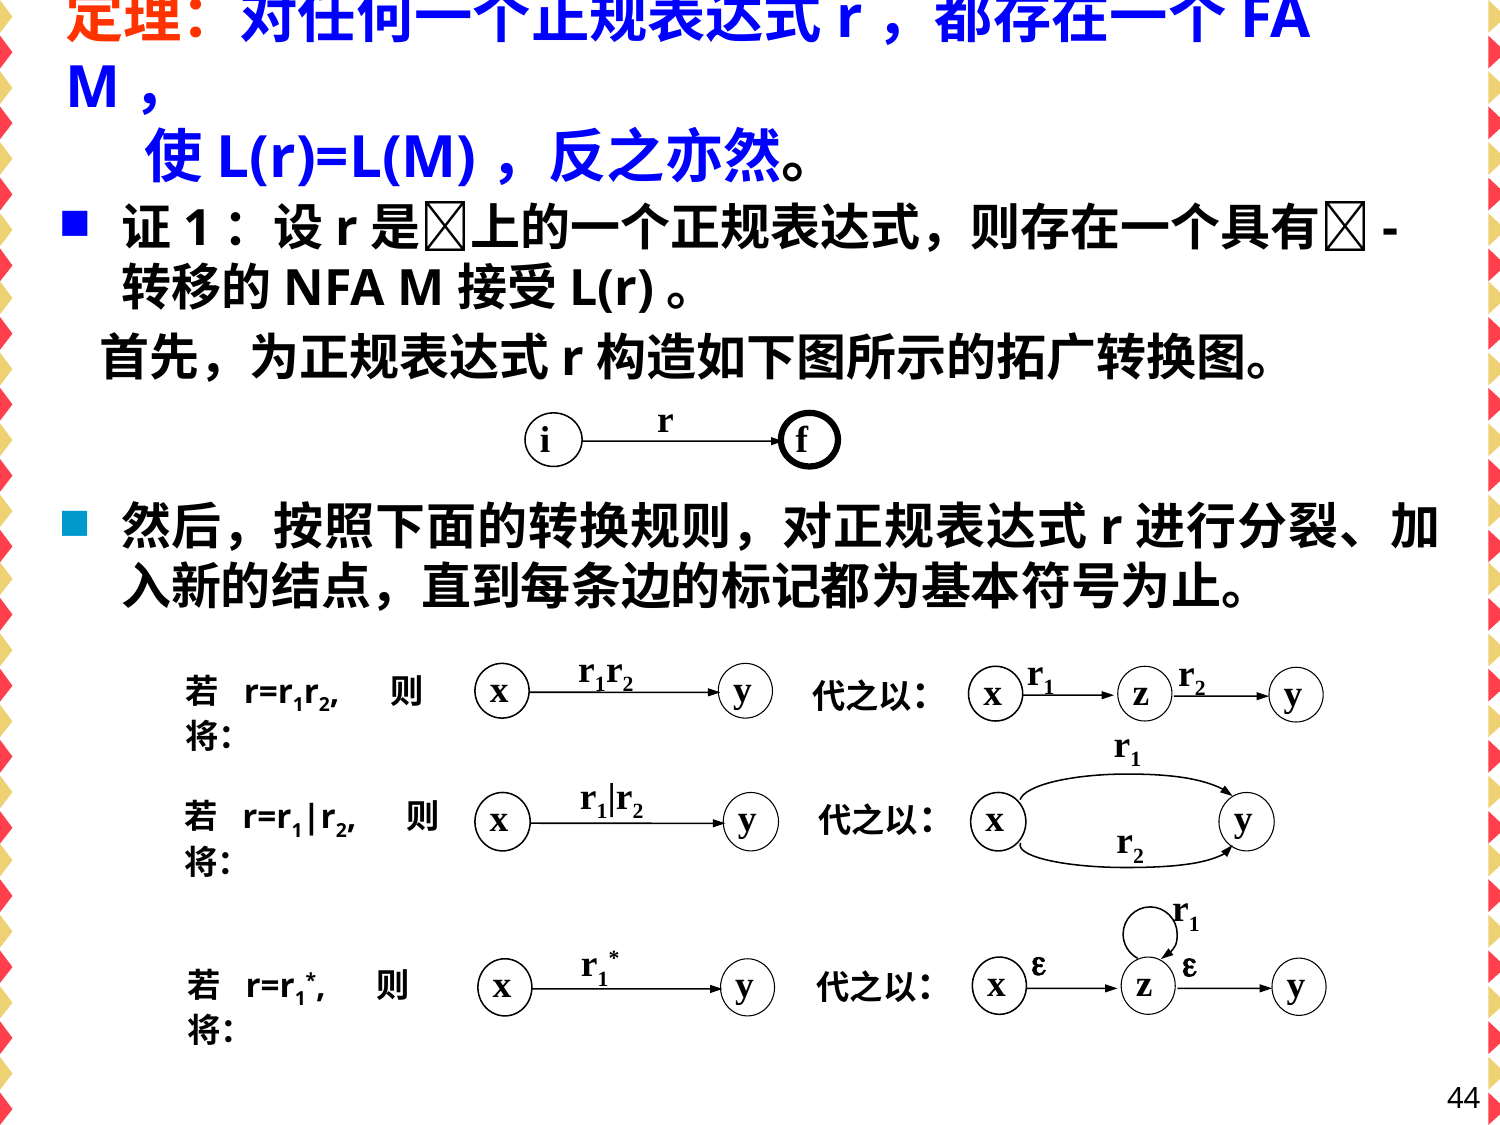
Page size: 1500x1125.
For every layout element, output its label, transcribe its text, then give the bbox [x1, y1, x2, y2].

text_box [159, 712, 1287, 878]
slide_number 44 [1377, 1071, 1496, 1117]
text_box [524, 387, 851, 476]
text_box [162, 876, 1338, 1026]
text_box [159, 637, 1335, 731]
text_box 然后，按照下面的转换规则，对正规表达式r进行分裂、加入新的结点，直到每条边的标记都为基本符号为止。 [49, 487, 1455, 625]
list 证1：设r是上的一个正规表达式，则存在一个具有-转移的NFA M接受L(r)。 首先，为正规表达式r构造如下图所示的拓广转换图。 [50, 187, 1455, 413]
title 定理：对任何一个正规表达式r，都存在一个FA M， 使L(r)=L(M)，反之亦然。 [50, 24, 1463, 145]
